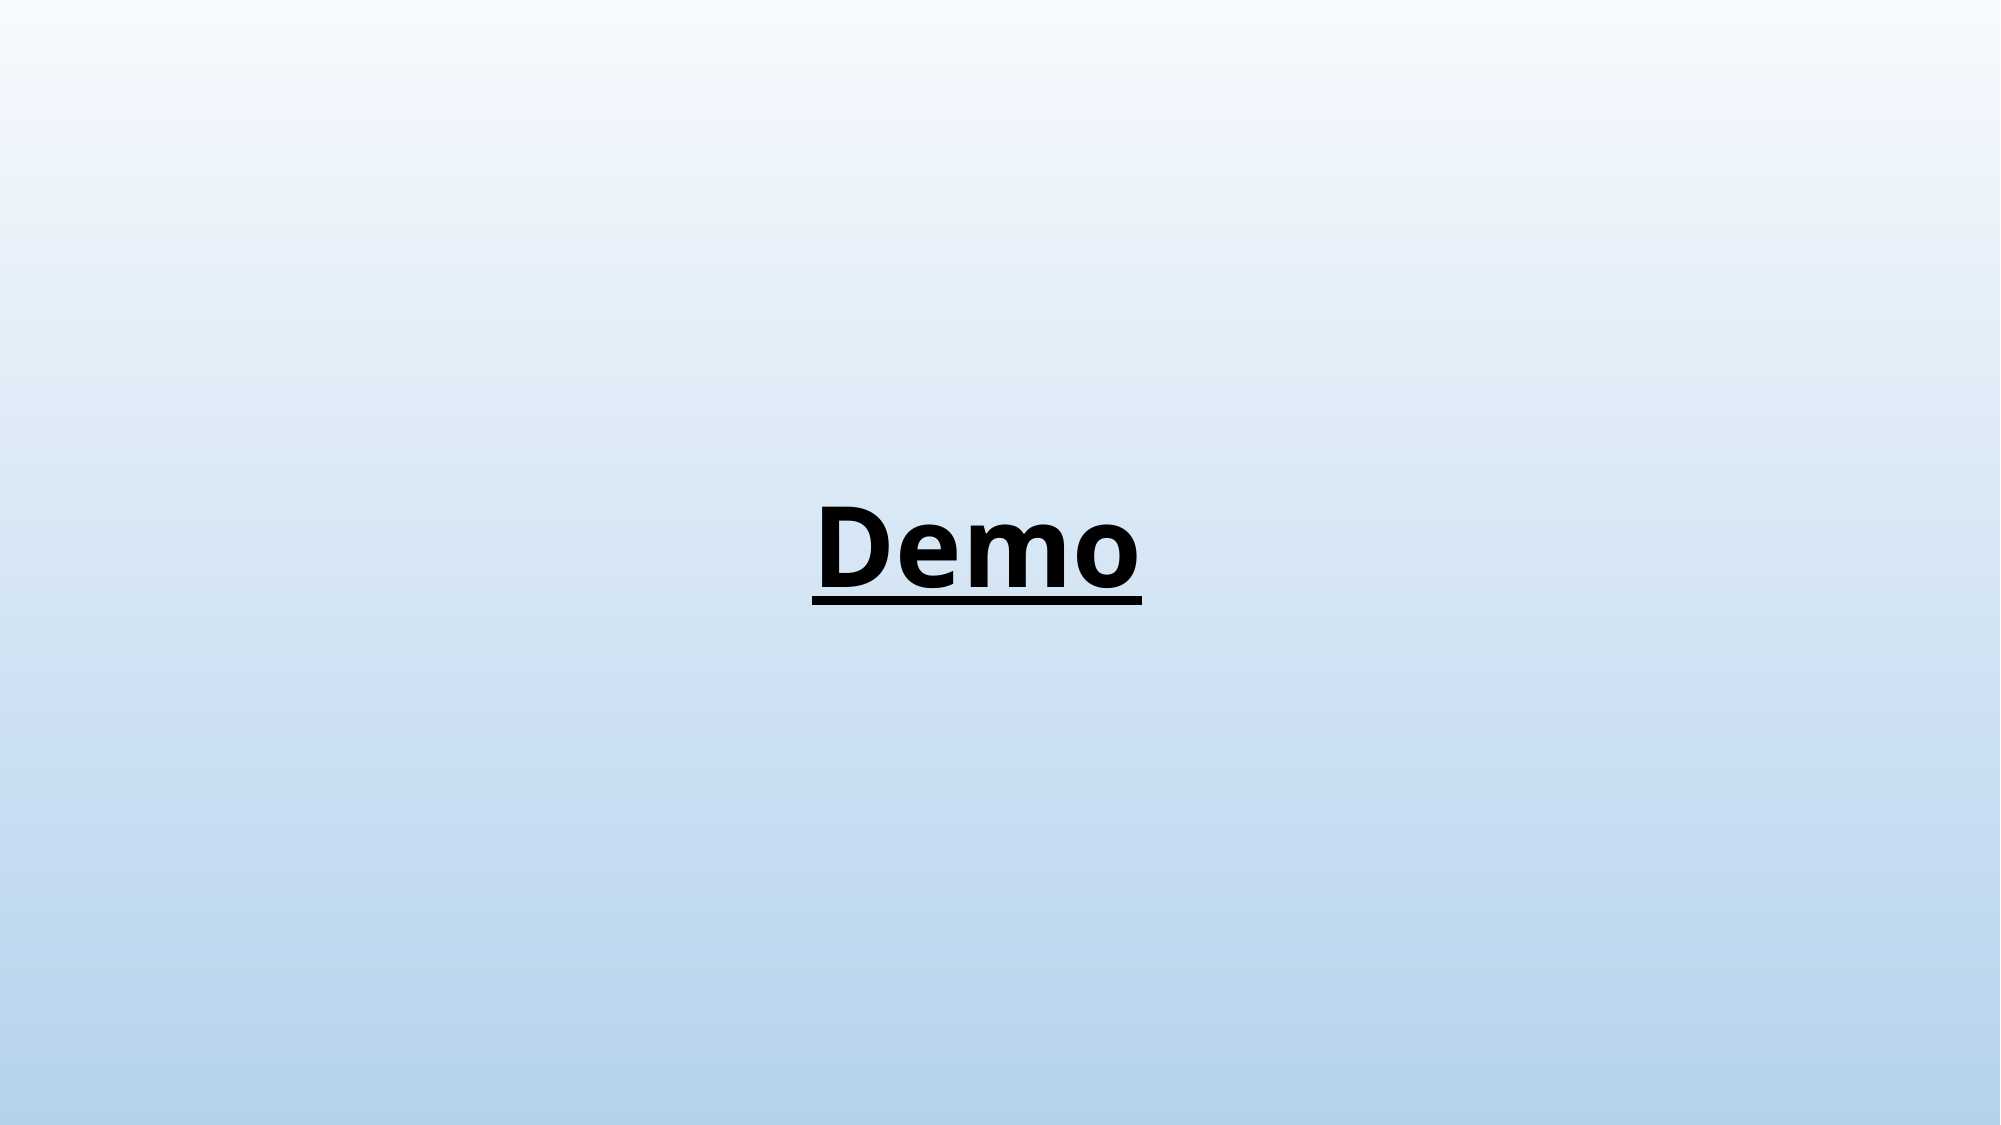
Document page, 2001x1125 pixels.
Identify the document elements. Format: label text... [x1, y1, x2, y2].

title Demo [115, 442, 1841, 661]
